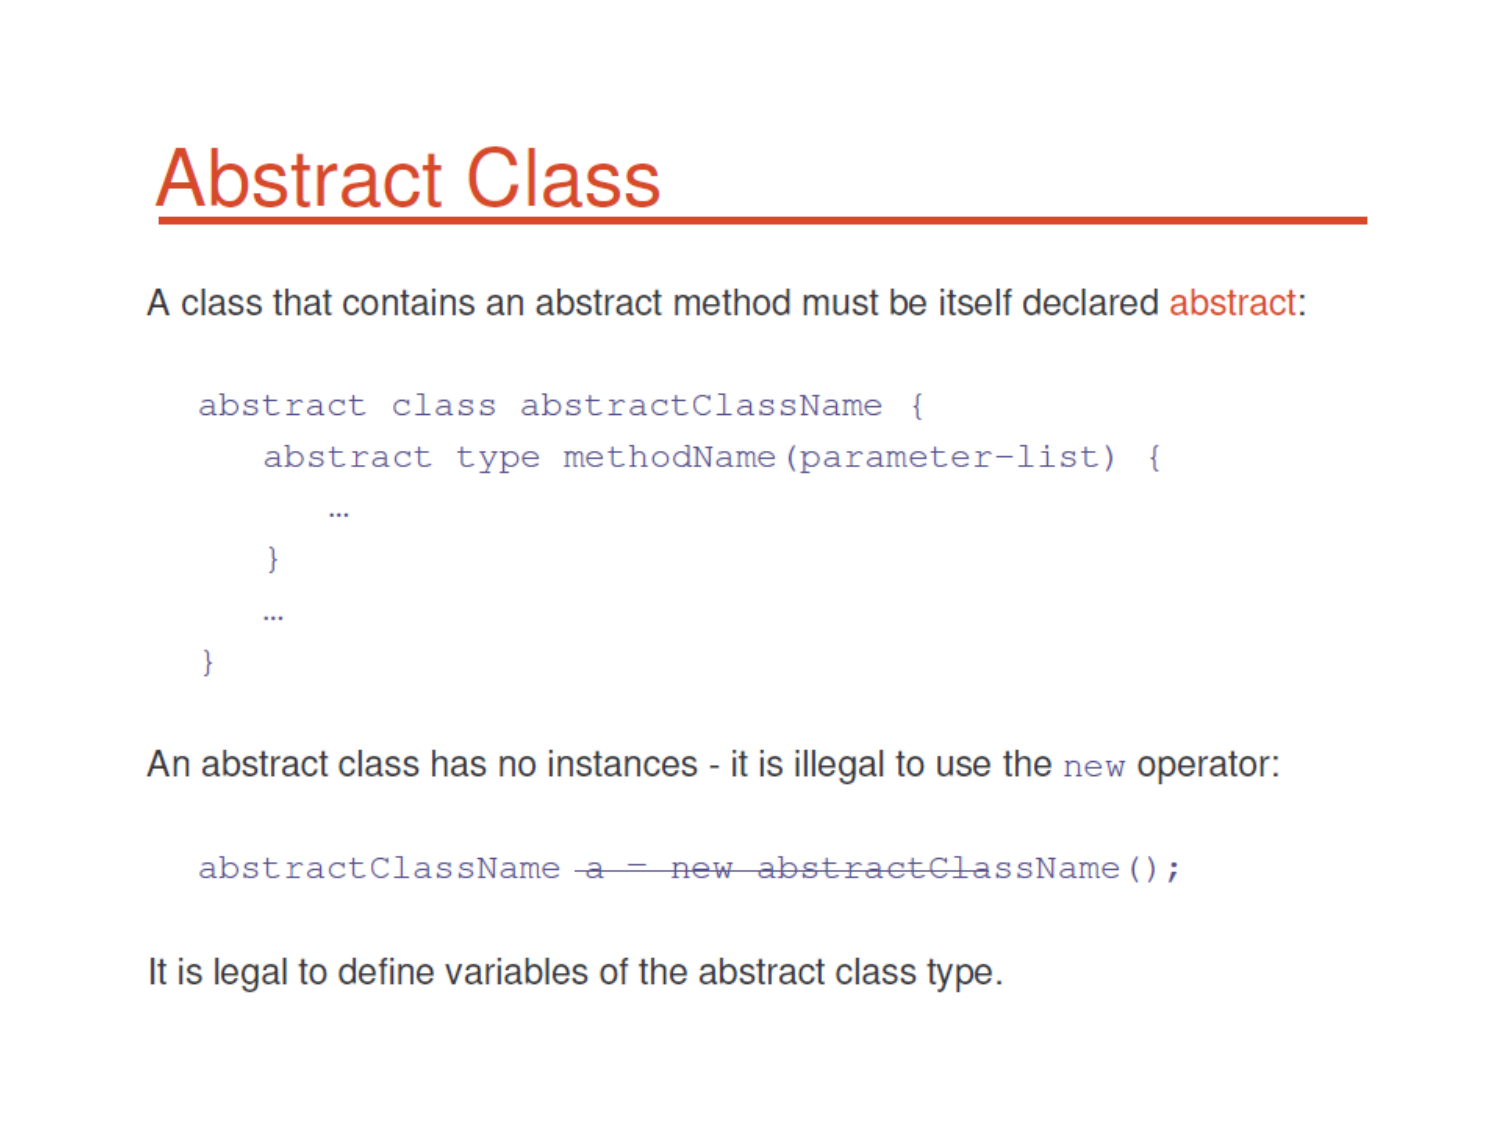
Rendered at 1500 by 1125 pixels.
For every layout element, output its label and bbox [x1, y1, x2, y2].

picture [98, 131, 1402, 994]
